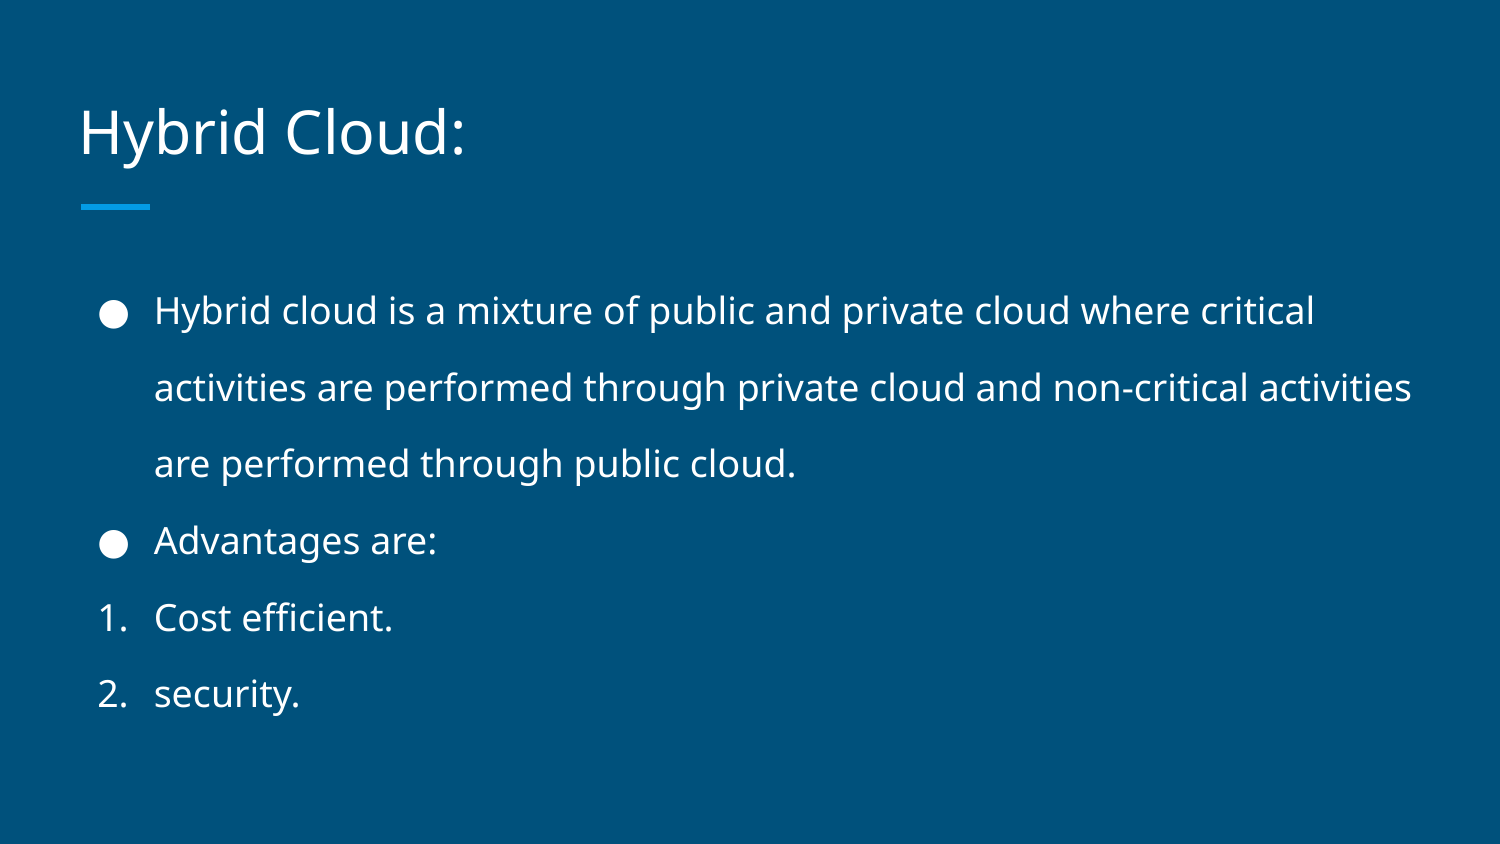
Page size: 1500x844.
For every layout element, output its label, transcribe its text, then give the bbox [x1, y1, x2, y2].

title Hybrid Cloud: [63, 75, 1437, 188]
list Hybrid cloud is a mixture of public and private cloud where critical activities are performed through private cloud and non-critical activities are performed through public cloud. Advantages are: Cost efficient. security. [63, 244, 1437, 750]
